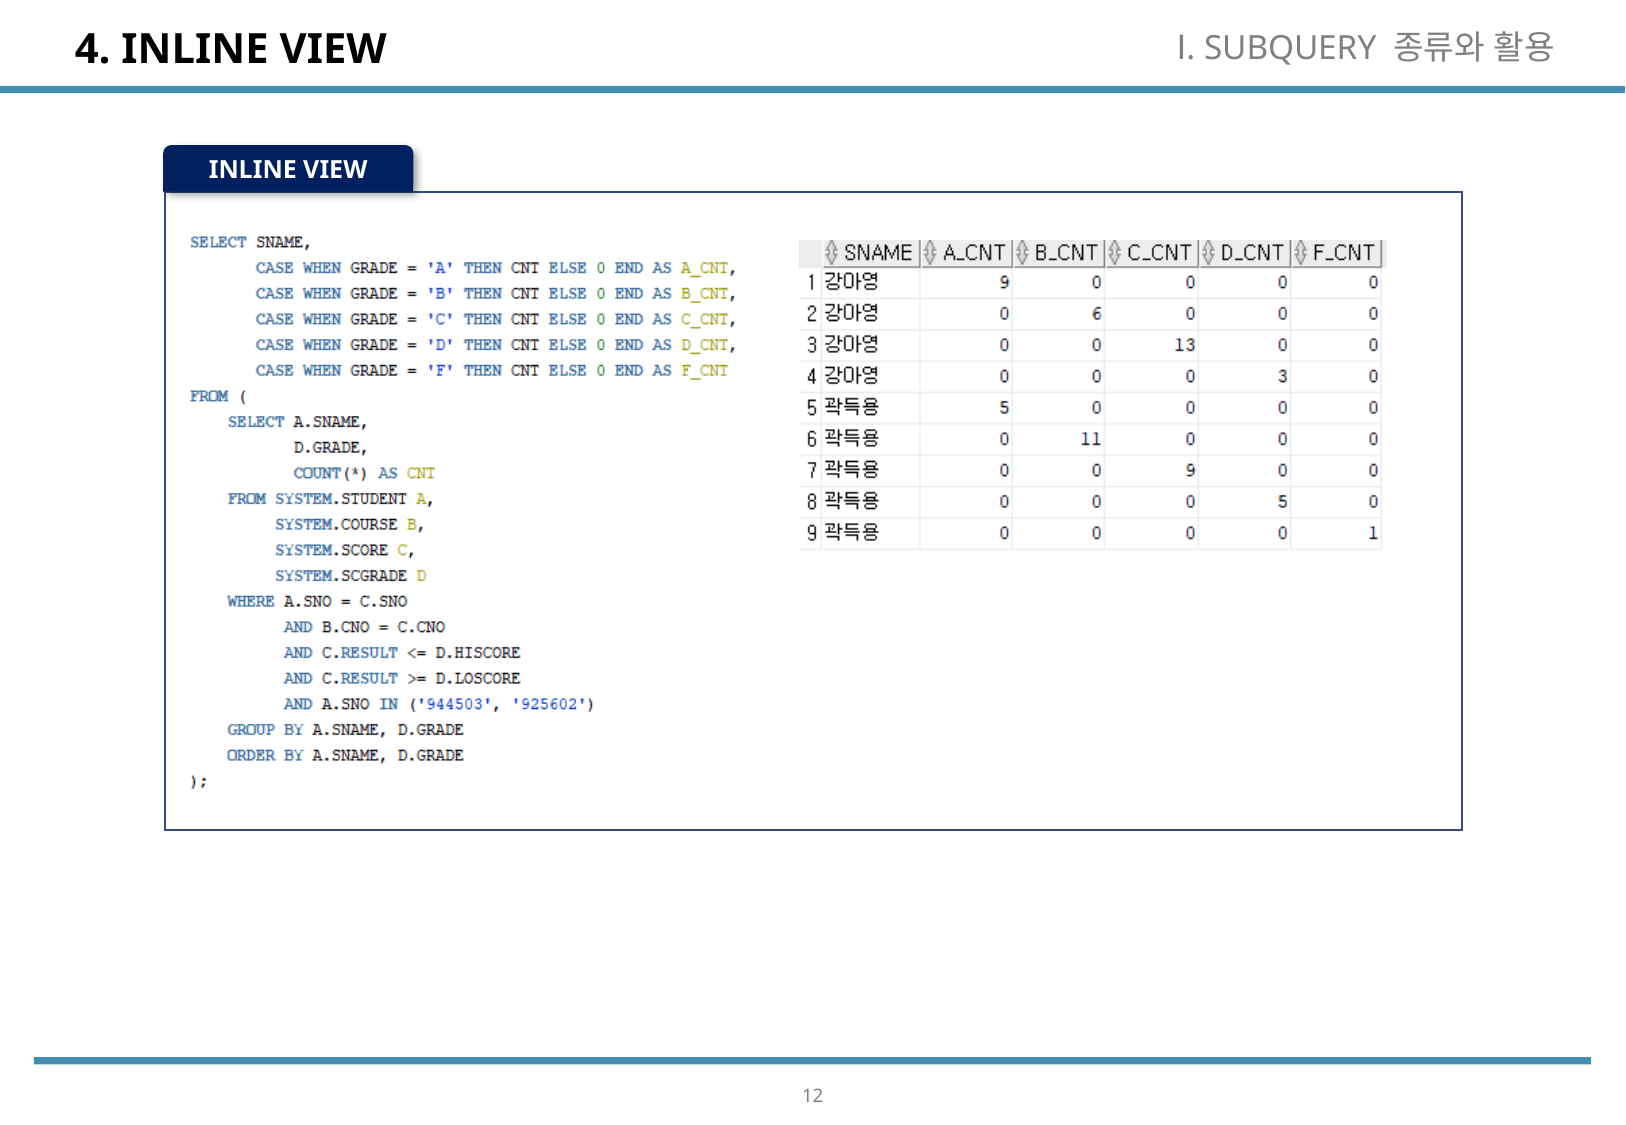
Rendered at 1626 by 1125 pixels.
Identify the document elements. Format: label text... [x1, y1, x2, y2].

list Ⅰ. SUBQUERY 종류와 활용 [1106, 10, 1570, 75]
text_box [163, 145, 1463, 830]
slide_number 11 [728, 1070, 898, 1117]
title 4. INLINE VIEW [59, 8, 1141, 76]
